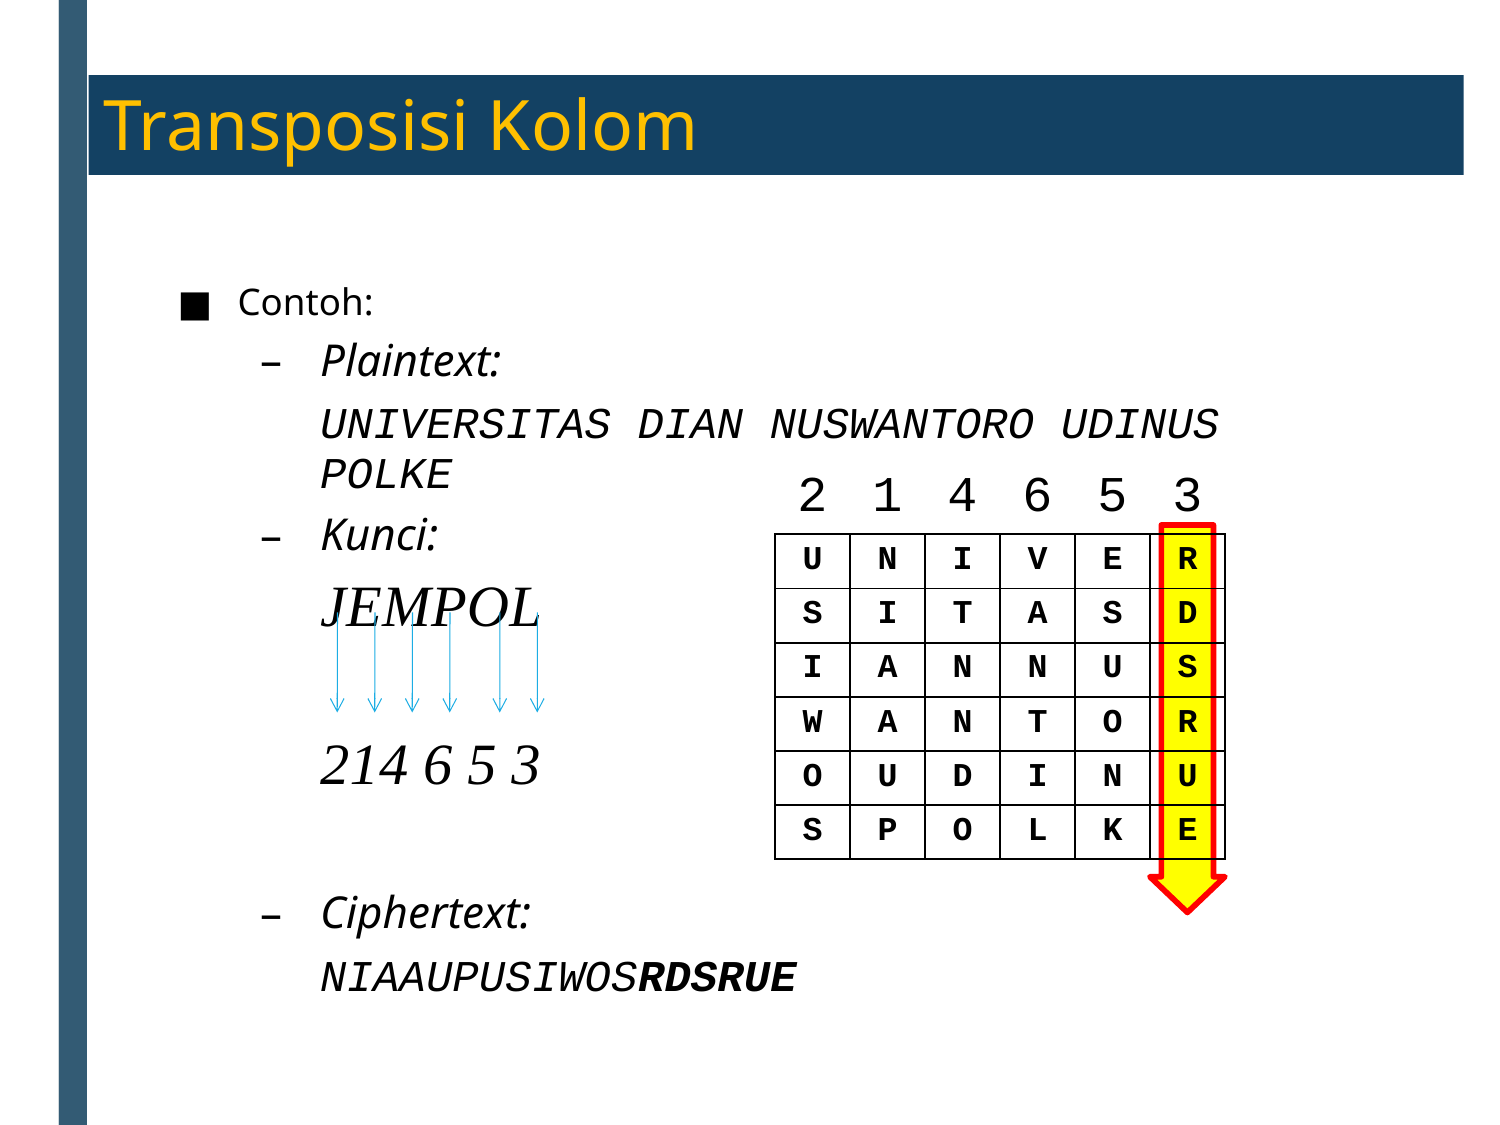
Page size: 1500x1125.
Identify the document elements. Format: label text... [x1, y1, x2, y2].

table_cell I [776, 644, 849, 696]
table_cell S [1151, 644, 1224, 696]
table_header 3 [1150, 463, 1225, 533]
table_cell U [1151, 752, 1224, 804]
table_cell N [851, 535, 924, 588]
table_header 2 [775, 463, 850, 533]
table_cell U [1076, 644, 1149, 696]
table_cell W [776, 698, 849, 750]
table_cell I [1001, 752, 1074, 804]
table_cell N [926, 698, 999, 750]
table_cell N [926, 644, 999, 696]
table_cell U [776, 535, 849, 588]
table_cell O [1076, 698, 1149, 750]
text_box Transposisi Kolom [88, 75, 1464, 175]
table_cell S [776, 589, 849, 642]
table_cell N [1001, 644, 1074, 696]
table_cell D [1151, 589, 1224, 642]
table_header 1 [850, 463, 925, 533]
table_header 6 [1000, 463, 1075, 533]
table_header 5 [1075, 463, 1150, 533]
table_cell E [1151, 806, 1224, 858]
table_cell K [1076, 806, 1149, 858]
table_cell T [1001, 698, 1074, 750]
table_cell A [851, 698, 924, 750]
table_cell L [1001, 806, 1074, 858]
table_cell R [1151, 535, 1224, 588]
list Contoh: Plaintext: UNIVERSITAS DIAN NUSWANTORO UDINUS POLKE Kunci: JEMPOL 214 6 5 3 Ciphertext: NIAAUPUSIWOSRDSRUE [162, 275, 1344, 1013]
table_cell I [926, 535, 999, 588]
table_cell S [1076, 589, 1149, 642]
table_cell I [851, 589, 924, 642]
table_cell V [1001, 535, 1074, 588]
table_cell N [1076, 752, 1149, 804]
table_cell O [926, 806, 999, 858]
table_cell A [851, 644, 924, 696]
table_cell S [776, 806, 849, 858]
table_header 4 [925, 463, 1000, 533]
table_cell D [926, 752, 999, 804]
table_cell T [926, 589, 999, 642]
table_cell O [776, 752, 849, 804]
table_cell R [1151, 698, 1224, 750]
table_cell U [851, 752, 924, 804]
table_cell E [1076, 535, 1149, 588]
table_cell A [1001, 589, 1074, 642]
table_cell P [851, 806, 924, 858]
